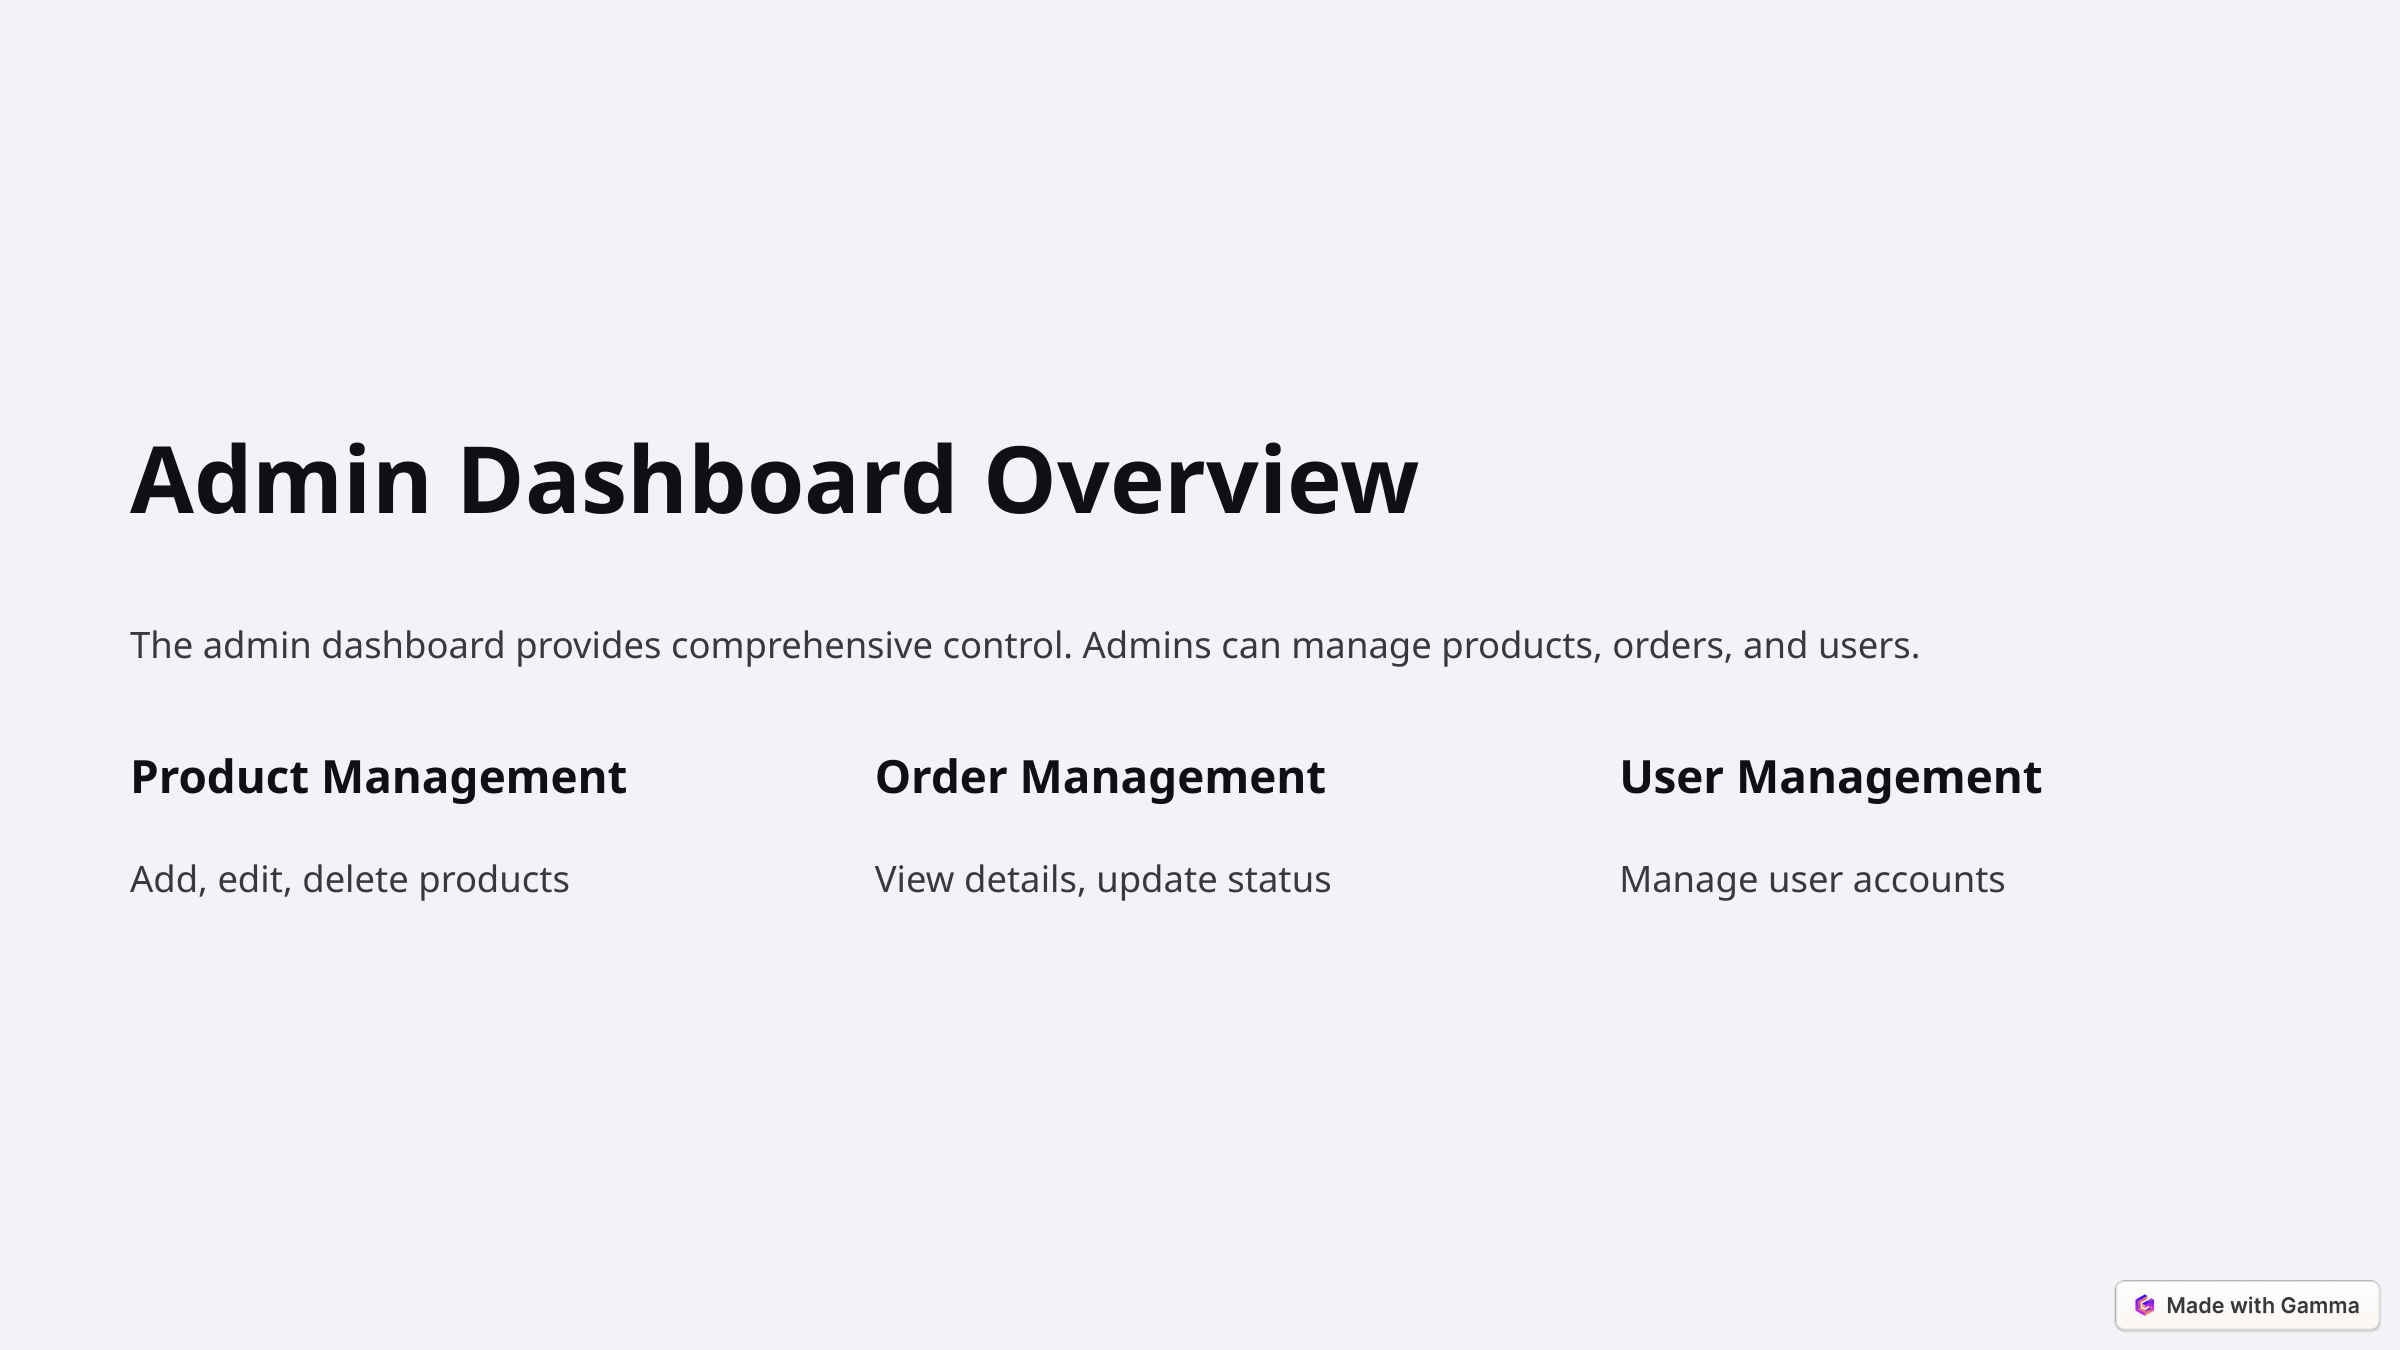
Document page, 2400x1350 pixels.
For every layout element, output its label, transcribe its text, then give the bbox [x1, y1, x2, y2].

picture [2106, 1271, 2389, 1339]
text_box Admin Dashboard Overview [130, 416, 1339, 533]
text_box View details, update status [874, 840, 1528, 901]
text_box Product Management [130, 745, 596, 804]
text_box Manage user accounts [1619, 840, 2272, 901]
text_box User Management [1619, 745, 2085, 804]
text_box The admin dashboard provides comprehensive control. Admins can manage products, orders, and users. [130, 606, 2270, 667]
text_box Add, edit, delete products [130, 840, 783, 901]
text_box Order Management [874, 745, 1340, 804]
